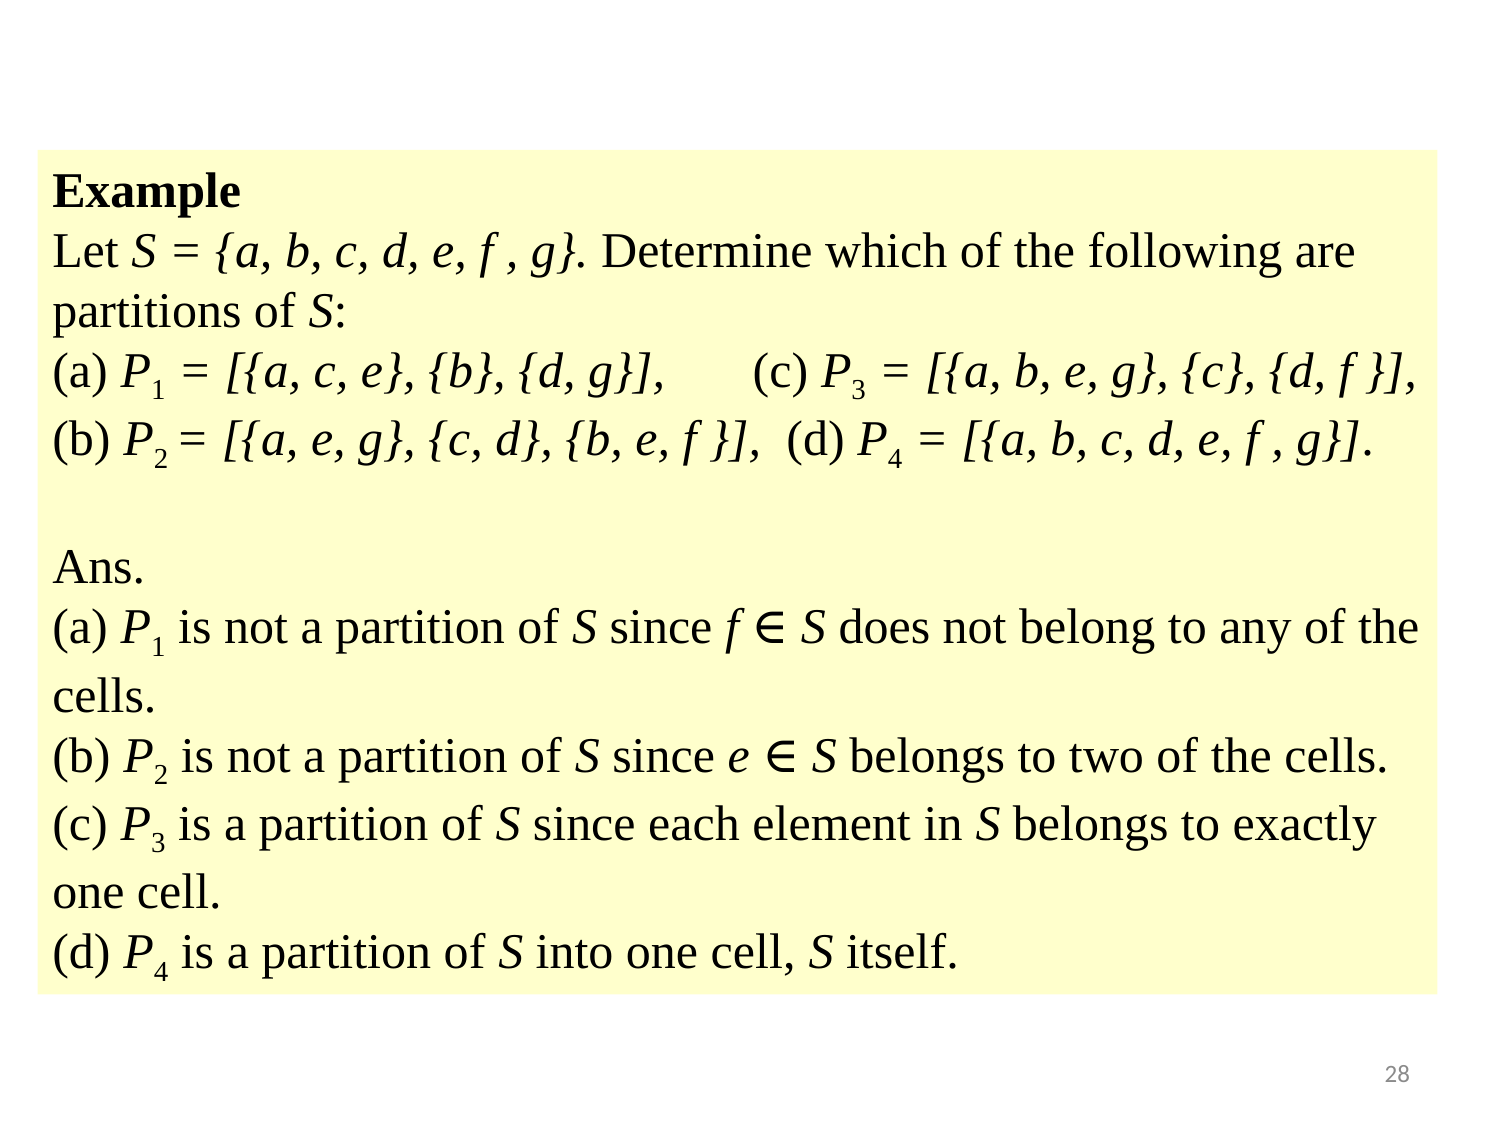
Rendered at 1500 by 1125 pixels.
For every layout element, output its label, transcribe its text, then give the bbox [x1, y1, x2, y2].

slide_number 28 [1074, 1042, 1425, 1103]
text_box Example Let S = {a, b, c, d, e, f , g}. Determine which of the following are partitions of S: (a) P1 = [{a, c, e}, {b}, {d, g}], (c) P3 = [{a, b, e, g}, {c}, {d, f }], (b) P2 = [{a, e, g}, {c, d}, {b, e, f }], (d) P4 = [{a, b, c, d, e, f , g}]. Ans. (a) P1 is not a partition of S since f ∈ S does not belong to any of the cells. (b) P2 is not a partition of S since e ∈ S belongs to two of the cells. (c) P3 is a partition of S since each element in S belongs to exactly one cell. (d) P4 is a partition of S into one cell, S itself. [37, 149, 1438, 995]
